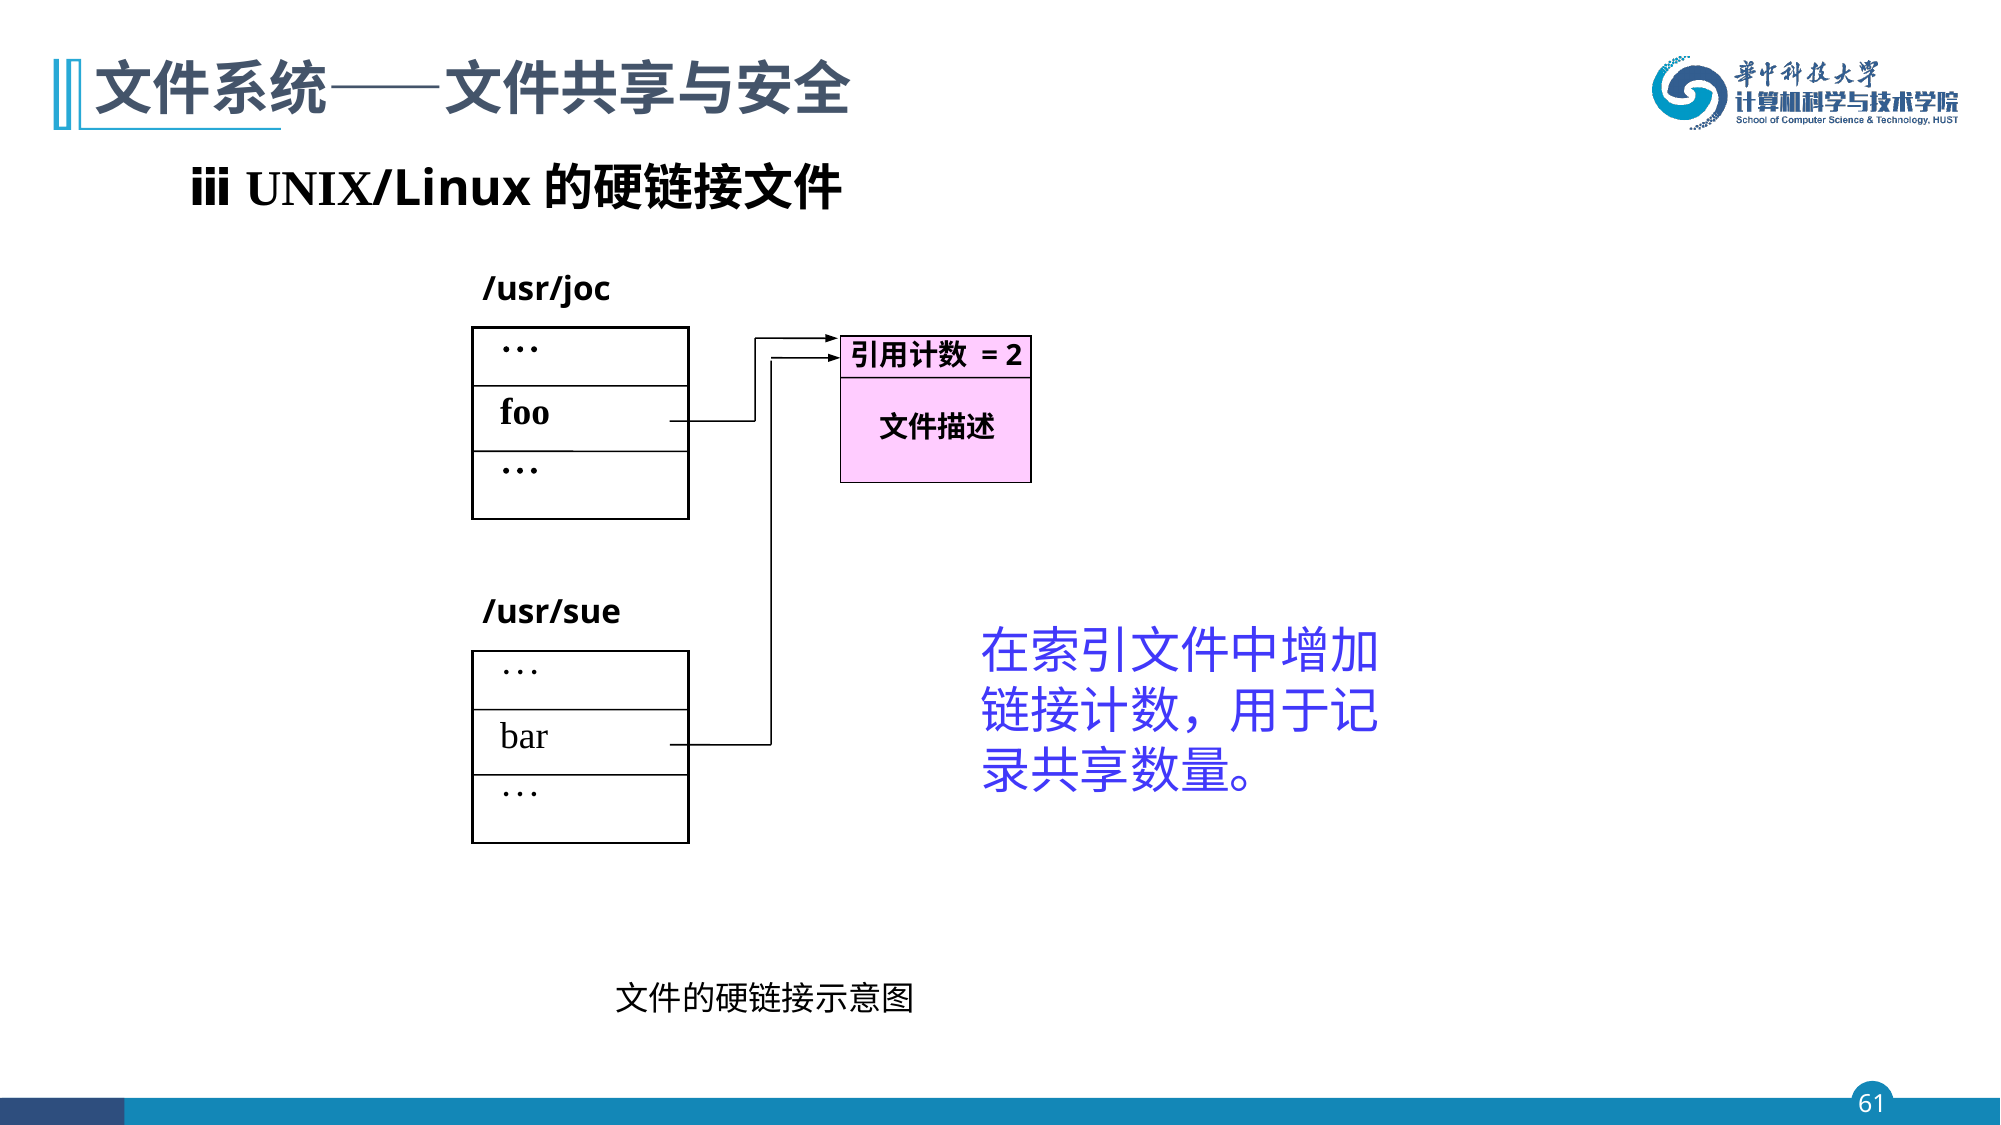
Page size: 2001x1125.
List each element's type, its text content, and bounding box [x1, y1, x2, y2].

text_box 在索引文件中增加链接计数，用于记录共享数量。 [965, 610, 1428, 806]
text_box bar [485, 712, 613, 763]
text_box [472, 650, 689, 709]
text_box  [485, 767, 613, 822]
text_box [467, 259, 1047, 520]
title 文件系统——文件共享与安全 [80, 51, 1653, 137]
text_box  [485, 645, 613, 701]
text_box /usr/sue [467, 583, 662, 638]
text_box [472, 775, 689, 843]
picture [1653, 56, 1678, 79]
text_box ⅲ UNIX/Linux的硬链接文件 [80, 136, 1240, 223]
text_box 文件的硬链接示意图 [601, 969, 941, 1025]
text_box [472, 710, 689, 774]
picture [1653, 56, 1958, 130]
